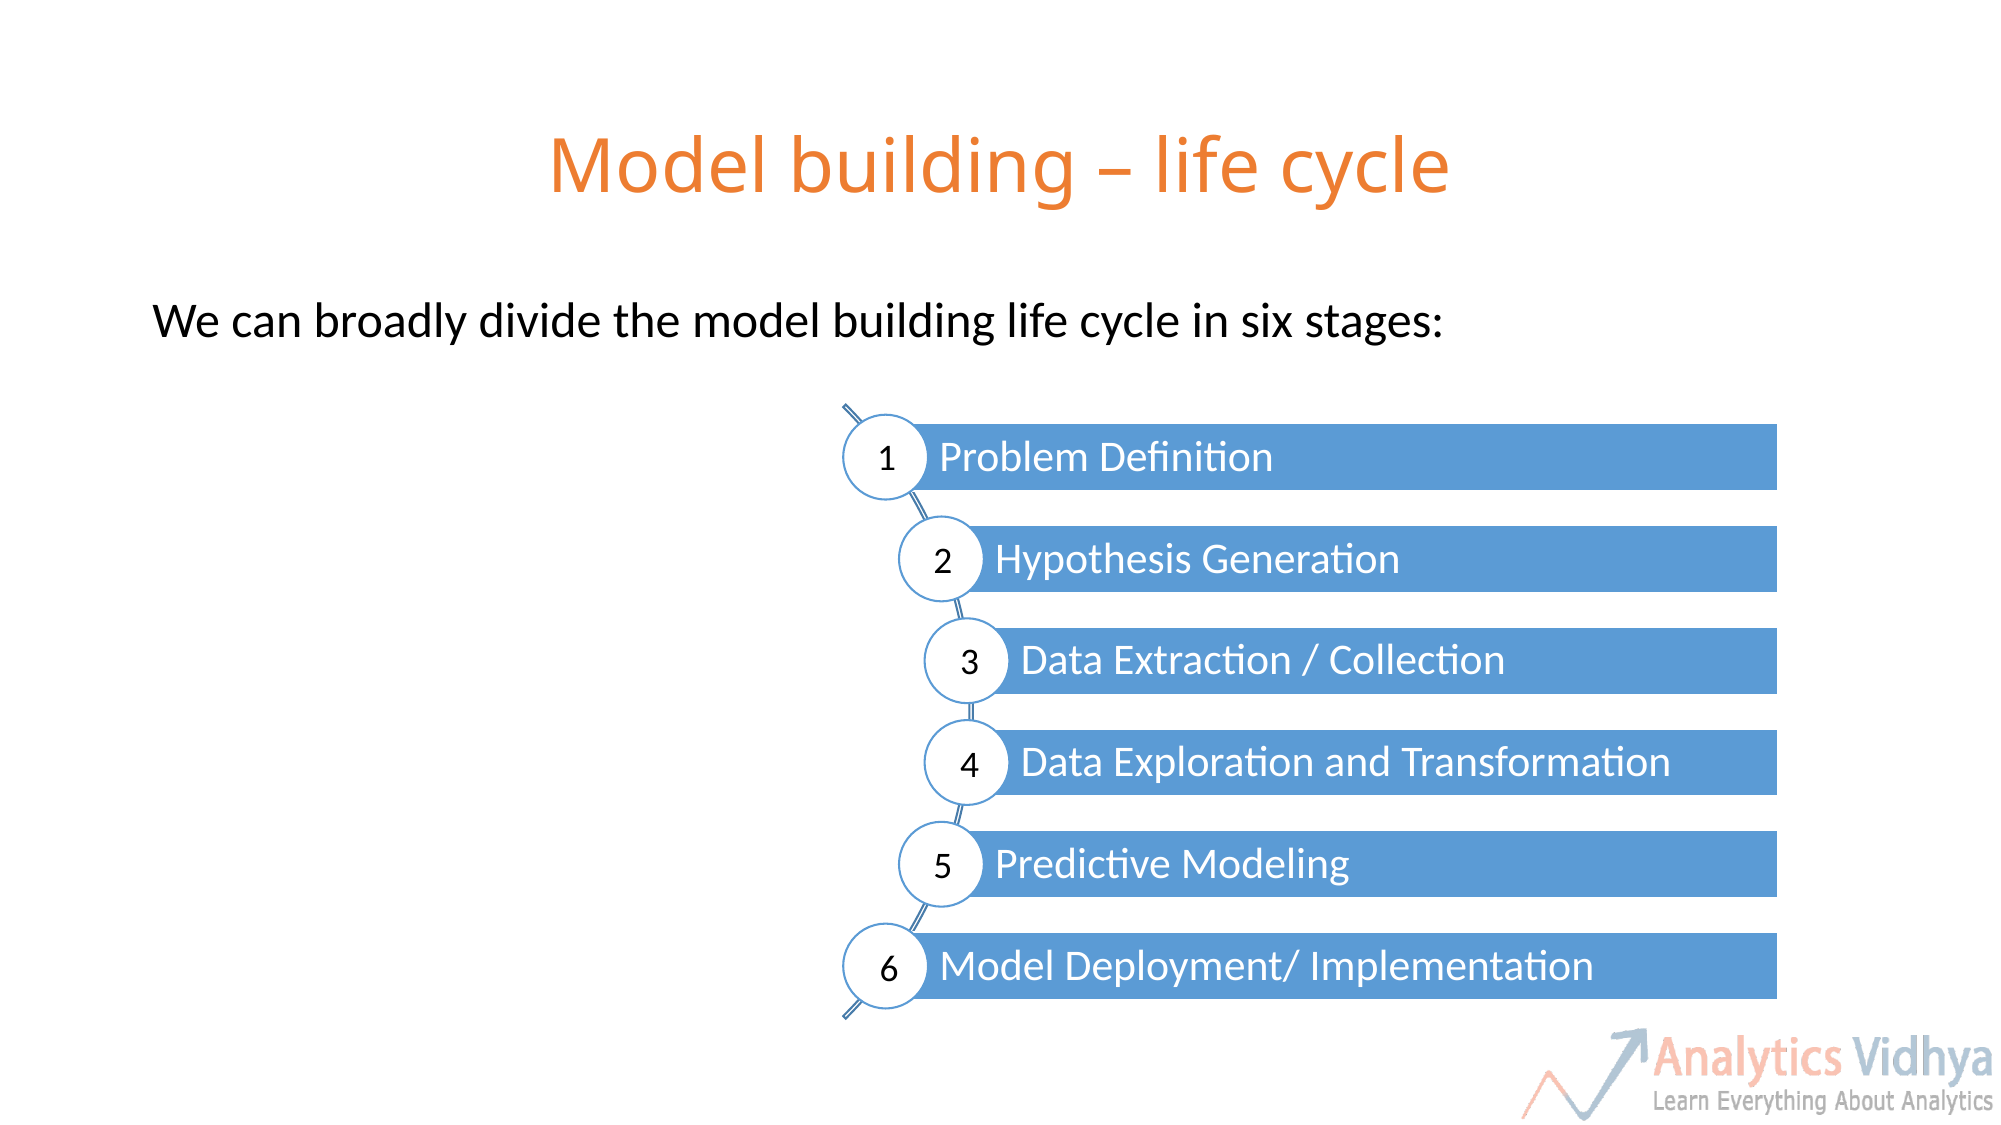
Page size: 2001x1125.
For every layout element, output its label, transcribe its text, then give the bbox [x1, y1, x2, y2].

list We can broadly divide the model building life cycle in six stages: [137, 249, 1863, 352]
picture [1516, 1024, 2000, 1123]
title Model building – life cycle [137, 59, 1863, 249]
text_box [833, 389, 1787, 1034]
